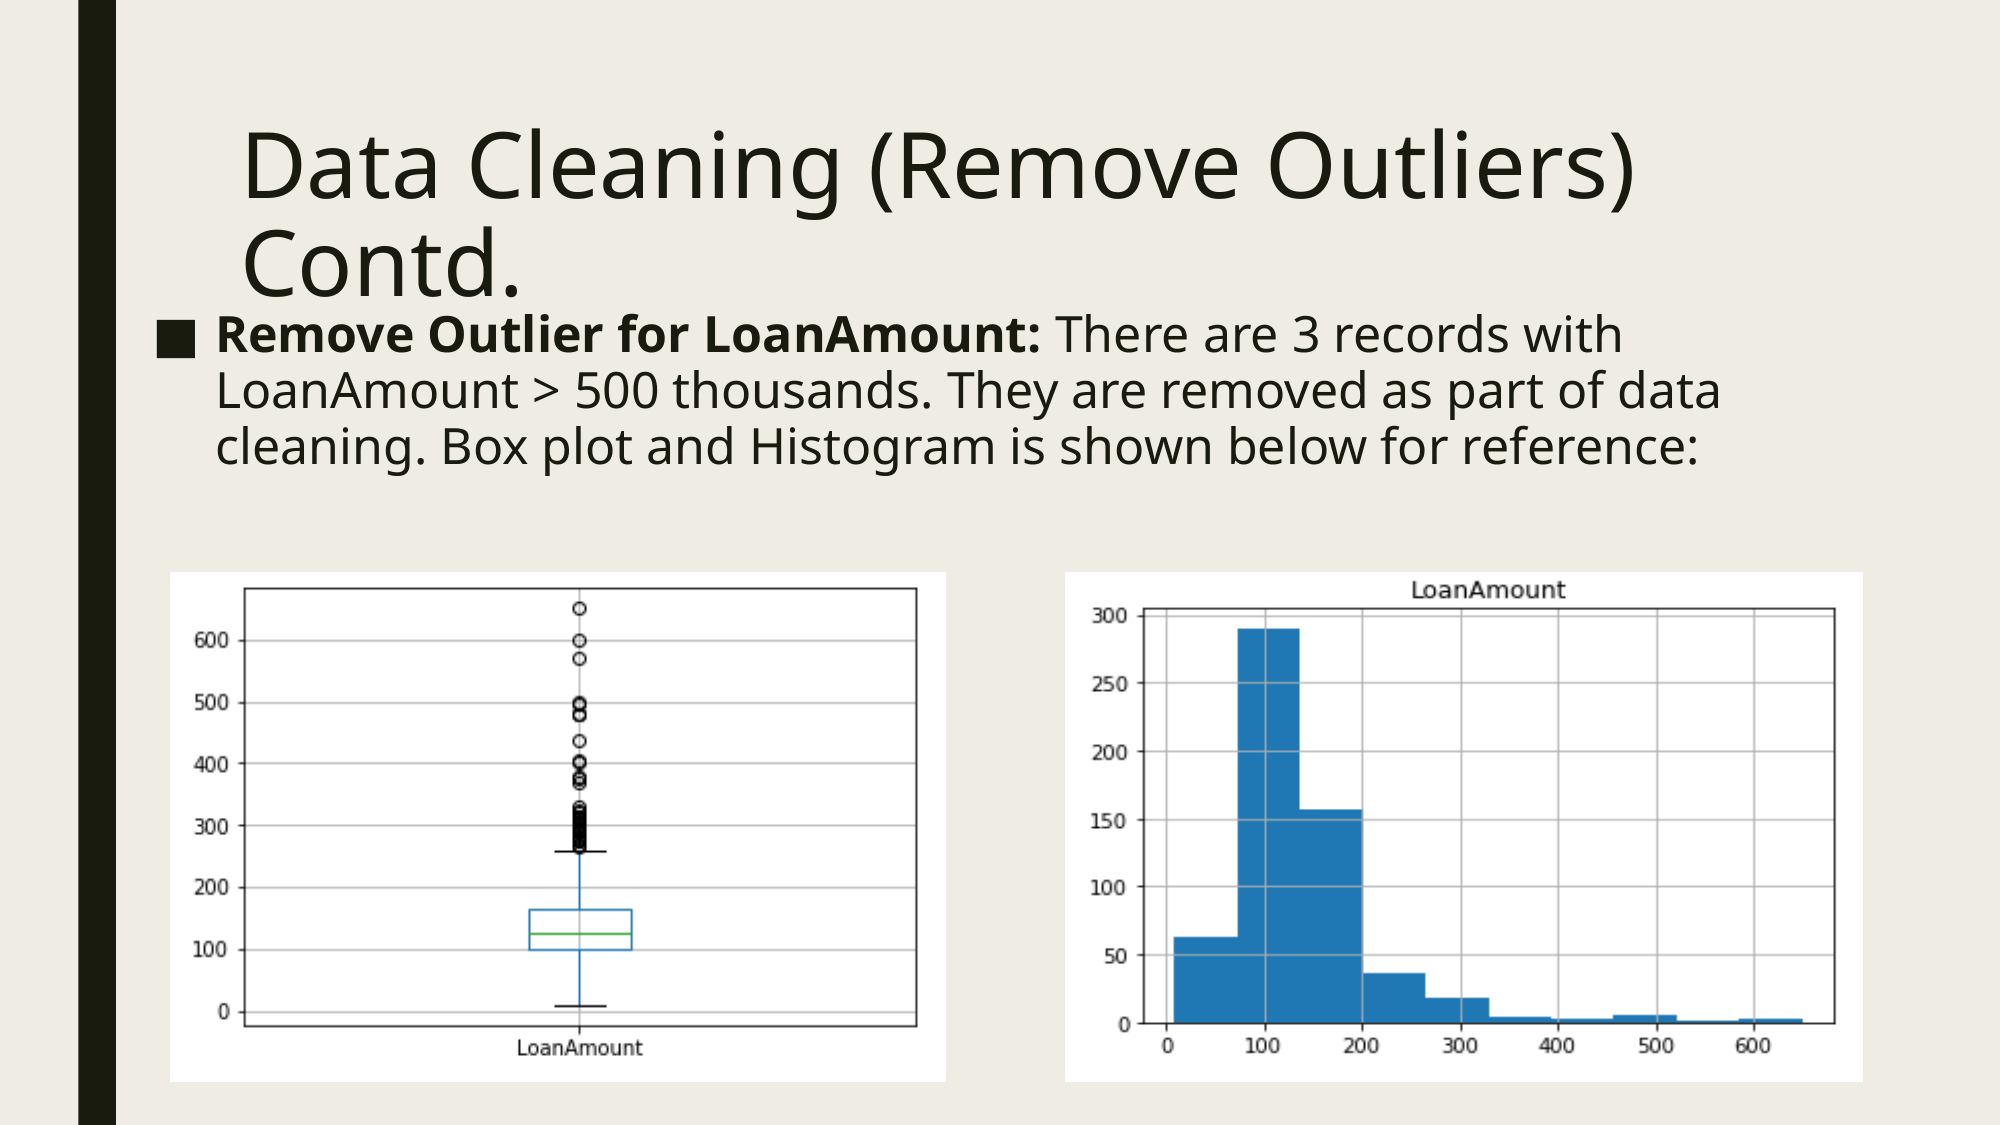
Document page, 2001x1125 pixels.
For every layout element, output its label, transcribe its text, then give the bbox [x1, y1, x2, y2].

list Remove Outlier for LoanAmount: There are 3 records with LoanAmount > 500 thousands. They are removed as part of data cleaning. Box plot and Histogram is shown below for reference: [137, 299, 1863, 1082]
title Data Cleaning (Remove Outliers) Contd. [225, 112, 1800, 299]
picture [1065, 572, 1863, 1082]
picture [170, 572, 946, 1082]
